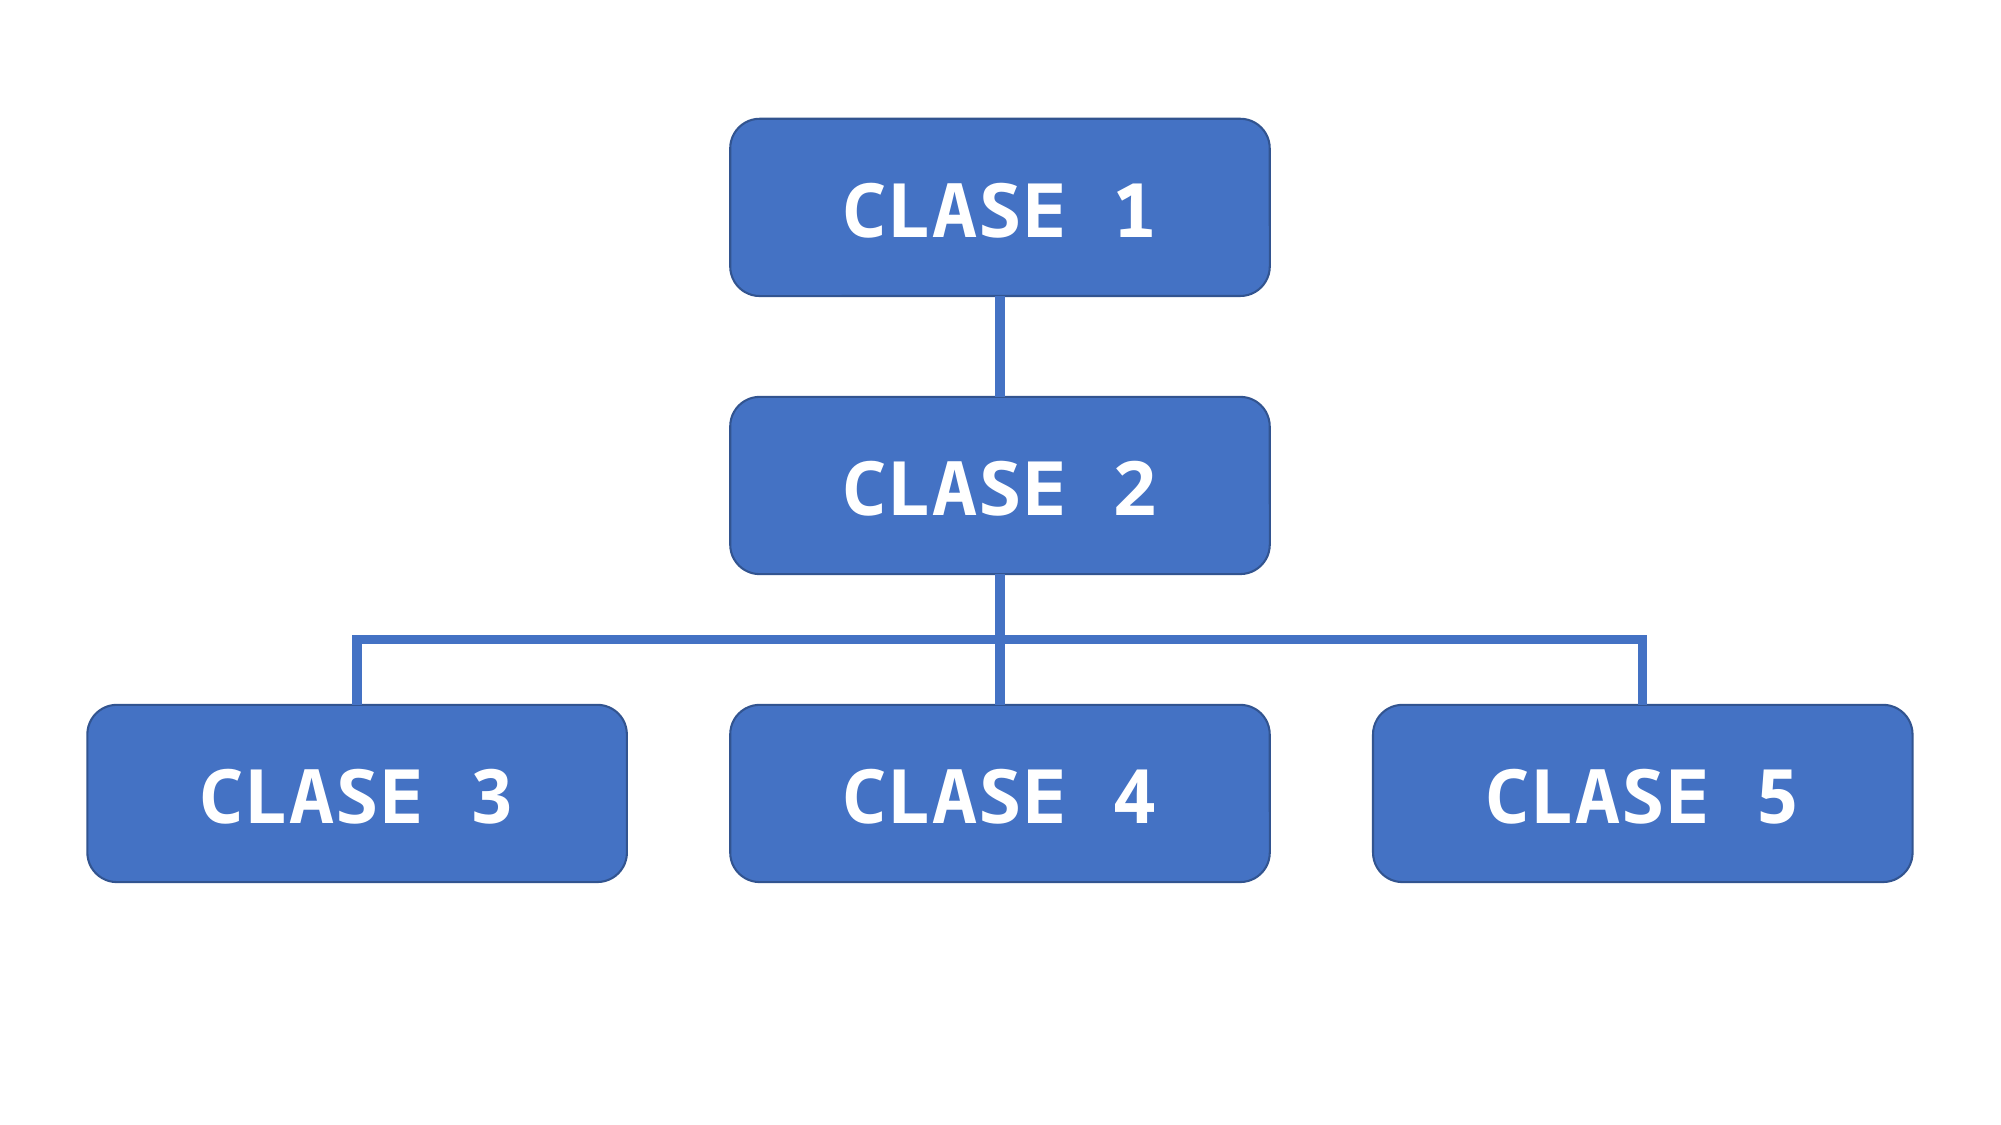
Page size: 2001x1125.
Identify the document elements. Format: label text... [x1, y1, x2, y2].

text_box CLASE 4 [744, 703, 1256, 884]
text_box CLASE 1 [729, 117, 1271, 298]
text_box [1256, 318, 1387, 961]
text_box CLASE 3 [86, 703, 613, 884]
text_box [613, 318, 744, 961]
text_box CLASE 5 [1387, 703, 1914, 884]
text_box CLASE 2 [744, 395, 1256, 576]
